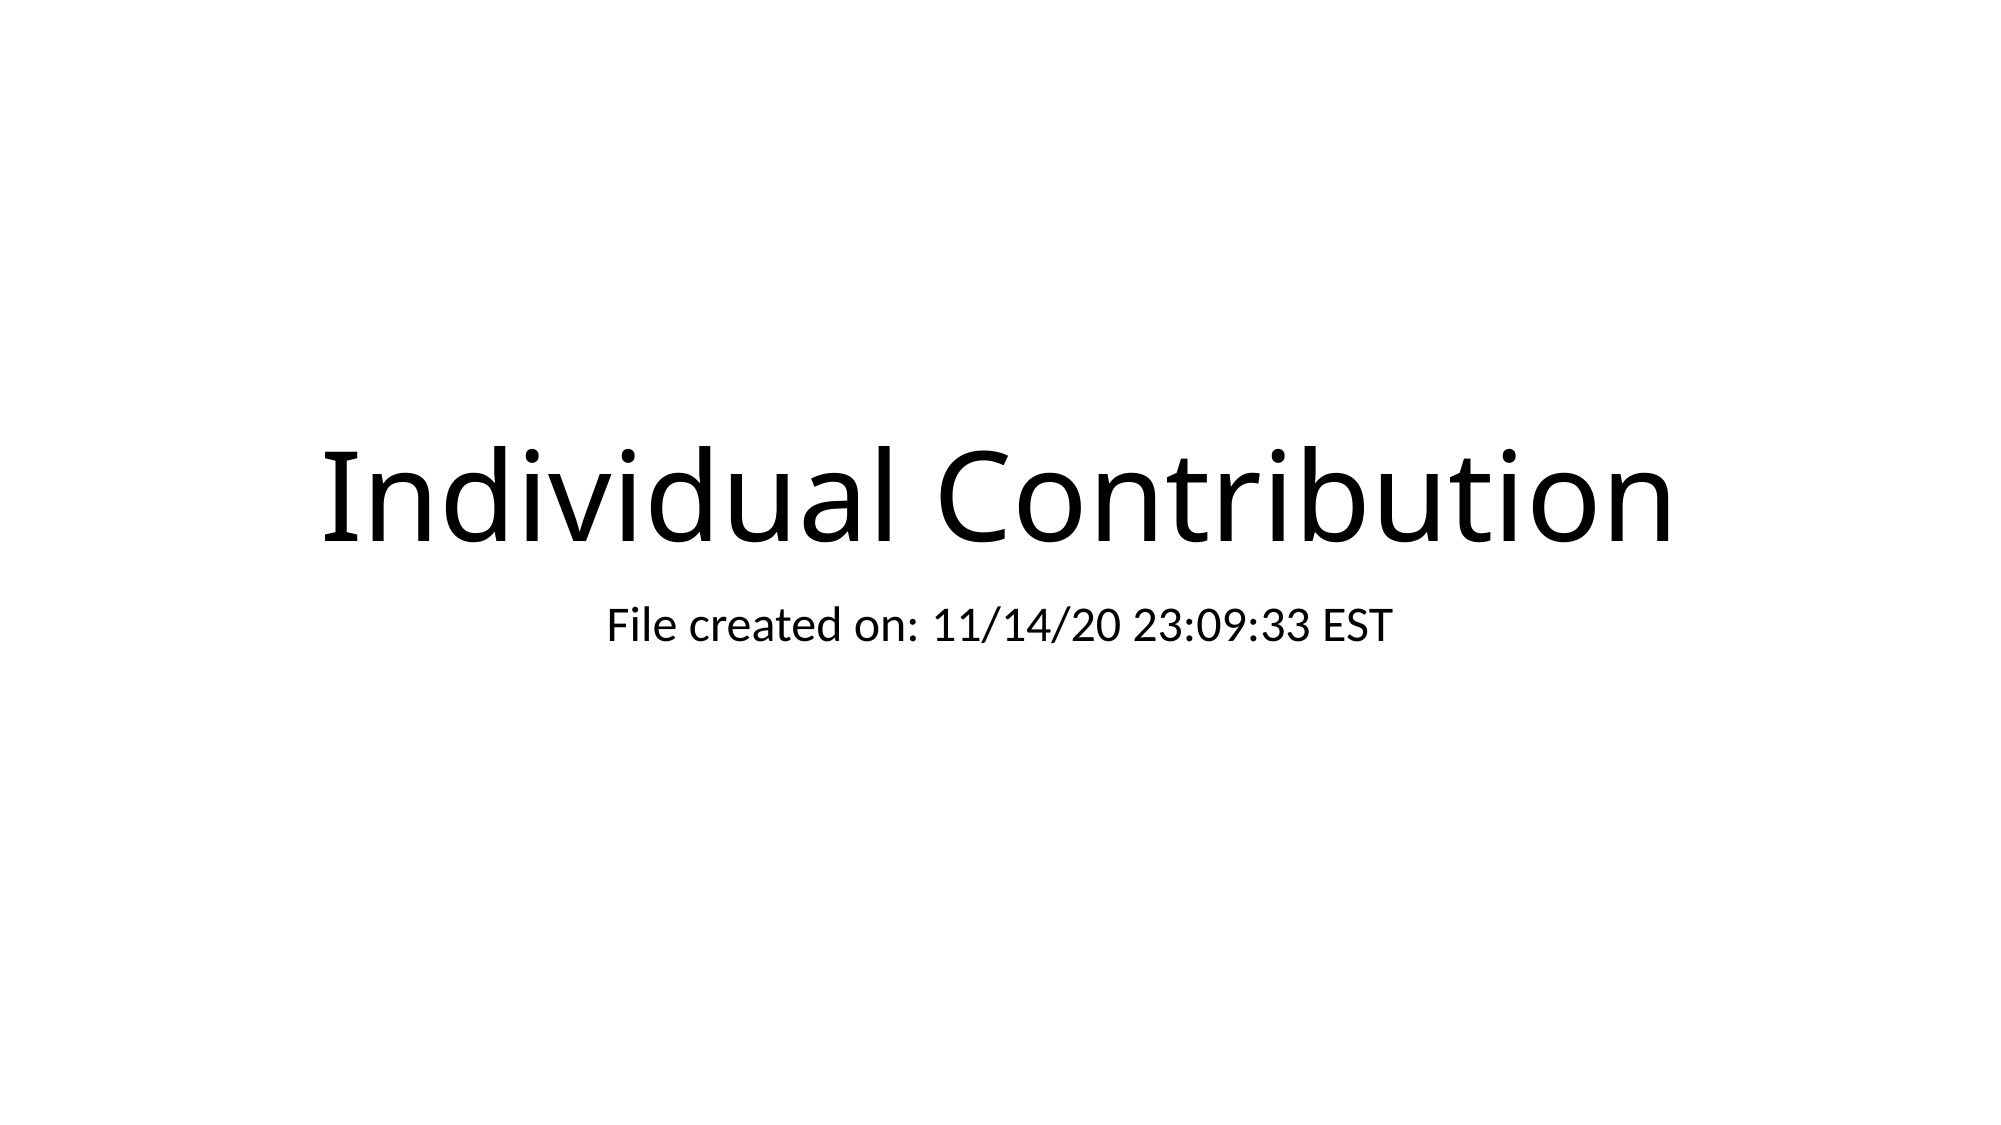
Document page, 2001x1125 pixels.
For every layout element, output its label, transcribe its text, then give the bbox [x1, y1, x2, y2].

subtitle File created on: 11/14/20 23:09:33 EST [249, 590, 1750, 863]
title Individual Contribution [249, 184, 1750, 576]
